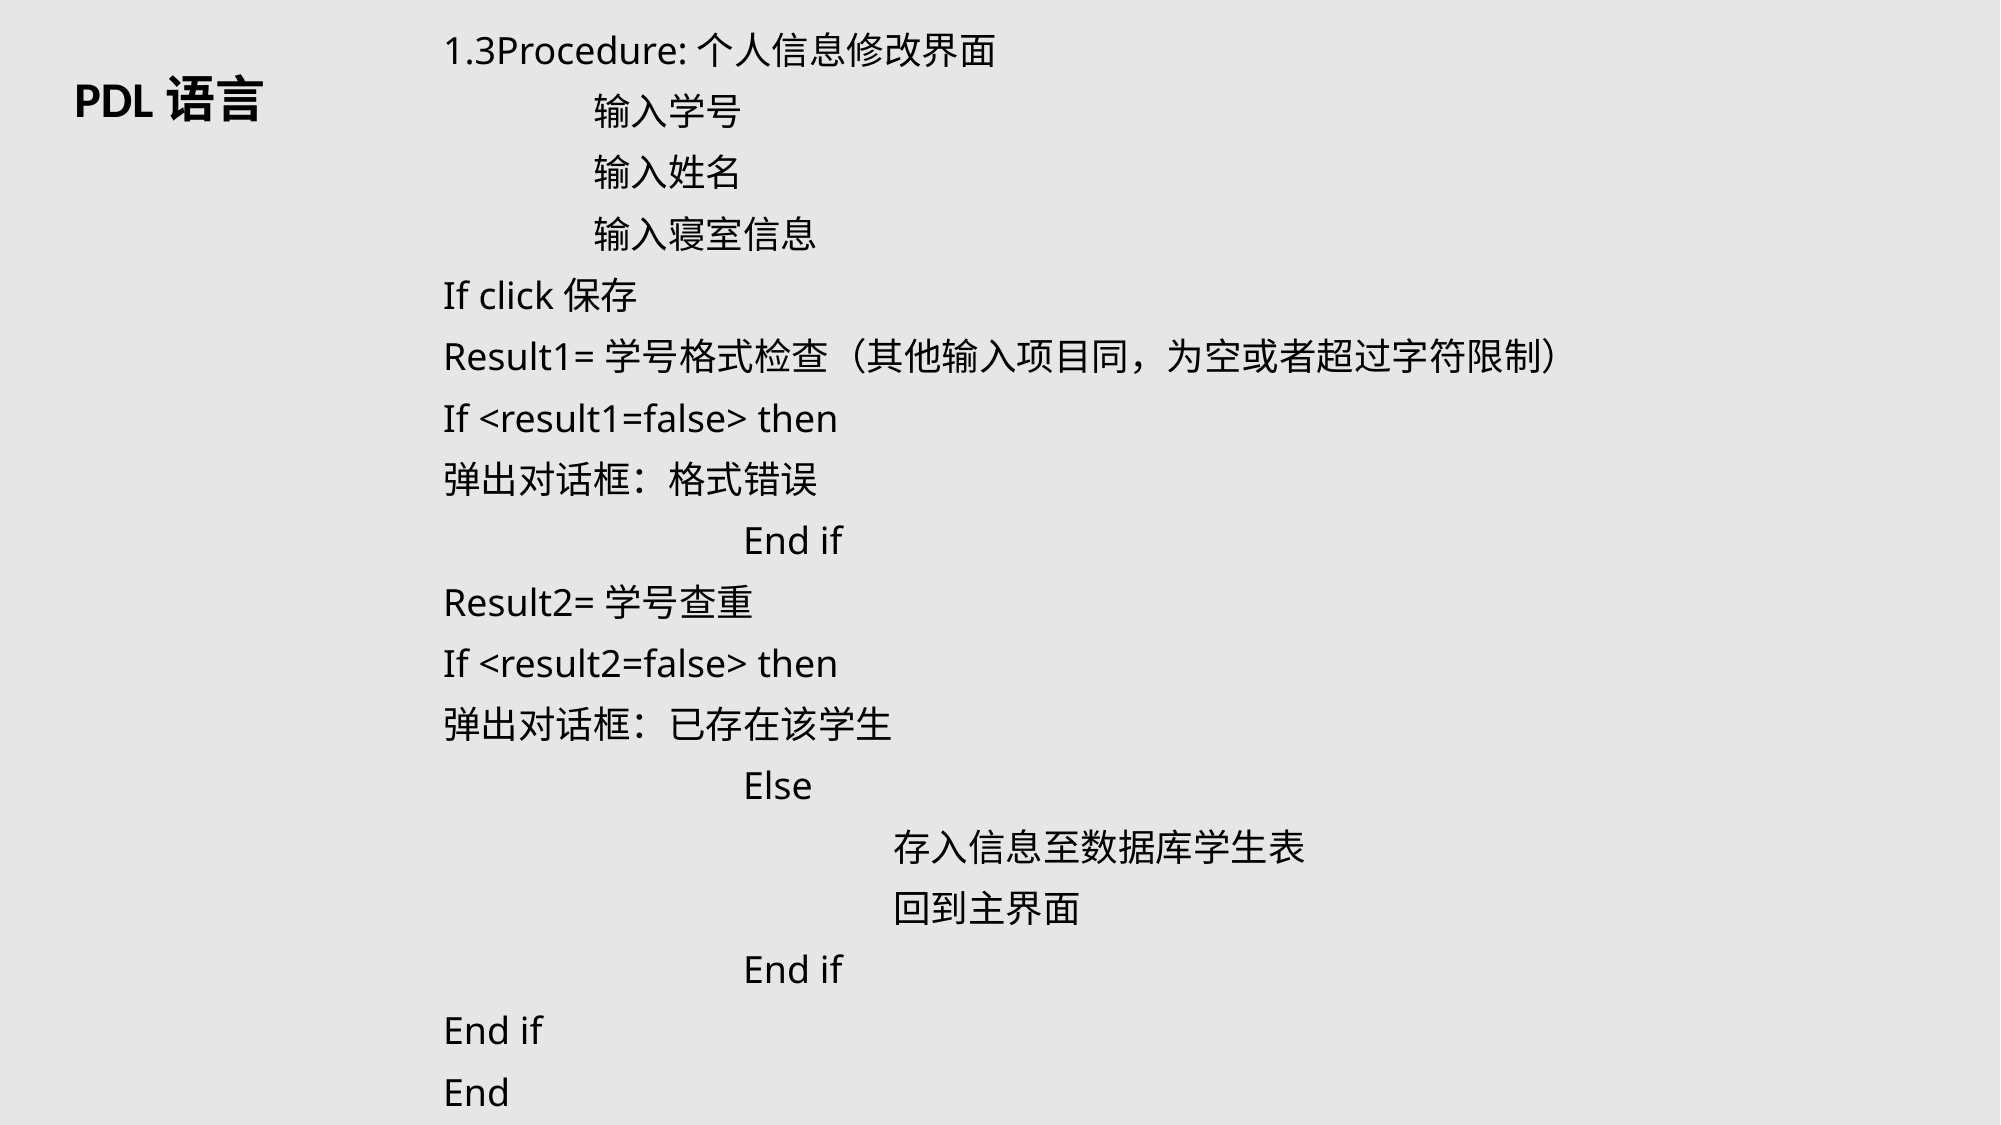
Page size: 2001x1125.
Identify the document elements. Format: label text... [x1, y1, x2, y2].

text_box 1.3Procedure:个人信息修改界面 输入学号 输入姓名 输入寝室信息 If click保存 Result1=学号格式检查（其他输入项目同，为空或者超过字符限制） If <result1=false> then 弹出对话框：格式错误 End if Result2=学号查重 If <result2=false> then 弹出对话框：已存在该学生 Else 存入信息至数据库学生表 回到主界面 End if End if End [428, 24, 2000, 1125]
text_box PDL语言 [59, 59, 428, 135]
